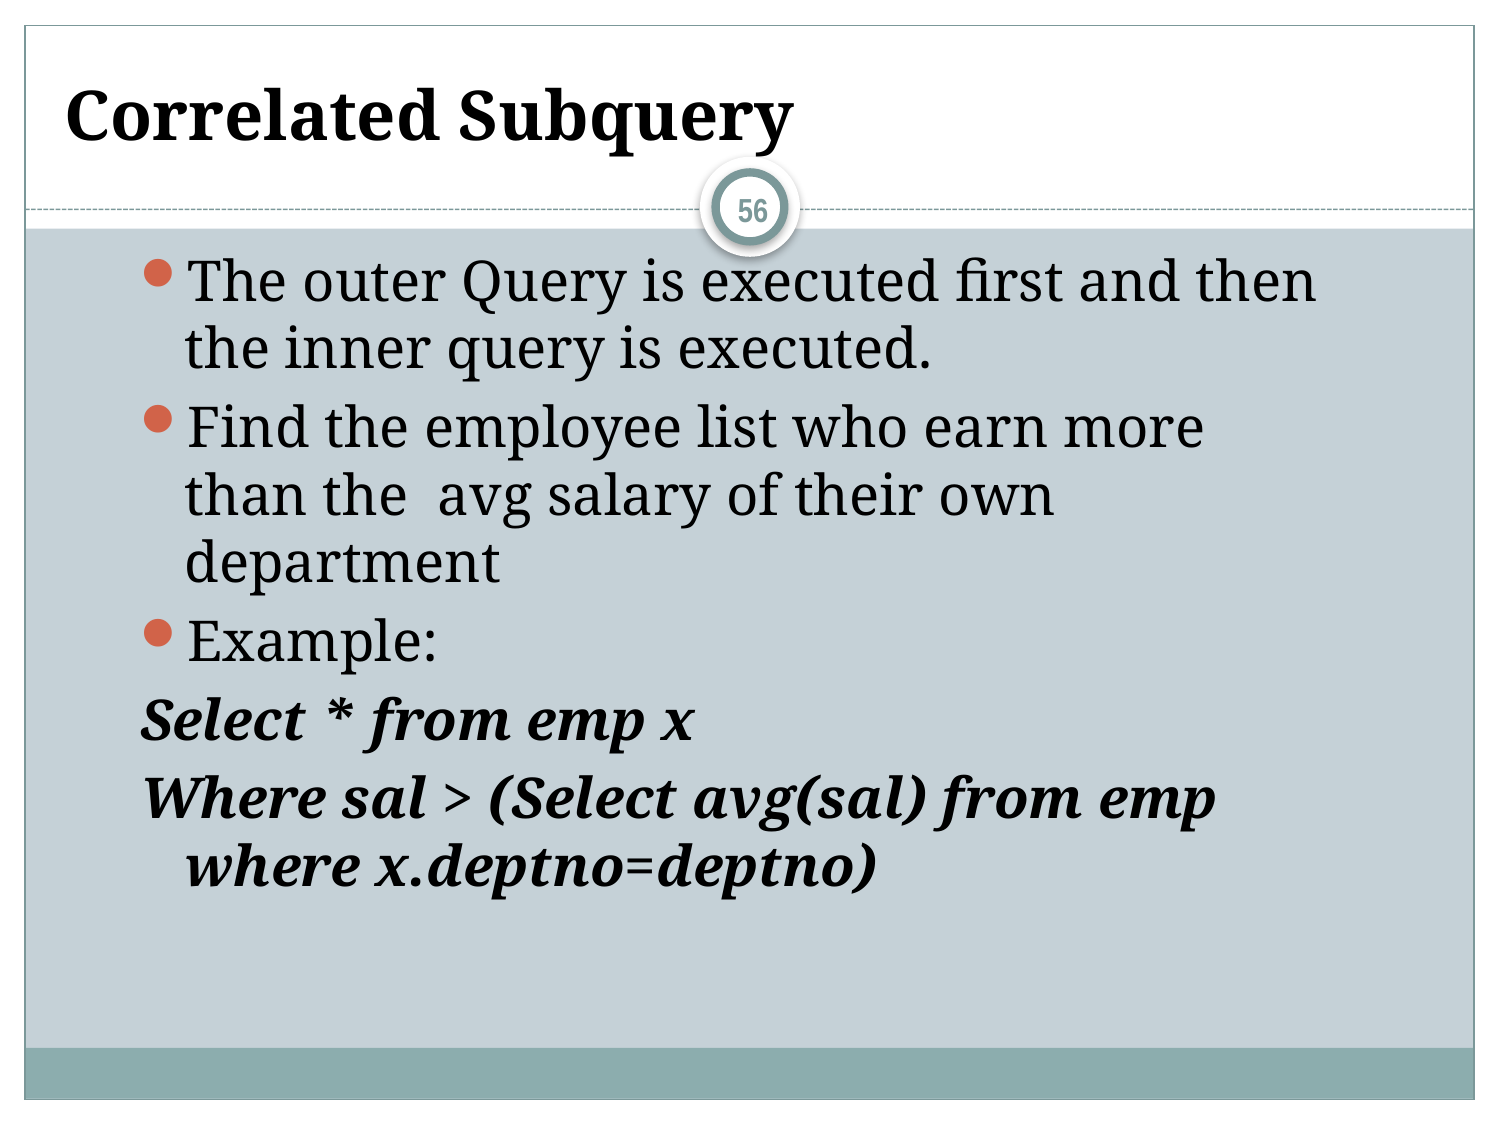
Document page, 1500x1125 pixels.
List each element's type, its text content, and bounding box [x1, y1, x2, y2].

slide_number 56 [715, 168, 791, 241]
title Correlated Subquery [49, 37, 1450, 163]
list The outer Query is executed first and then the inner query is executed. Find the employee list who earn more than the avg salary of their own department Example: Select * from emp x Where sal > (Select avg(sal) from emp where x.deptno=deptno) [124, 237, 1337, 951]
